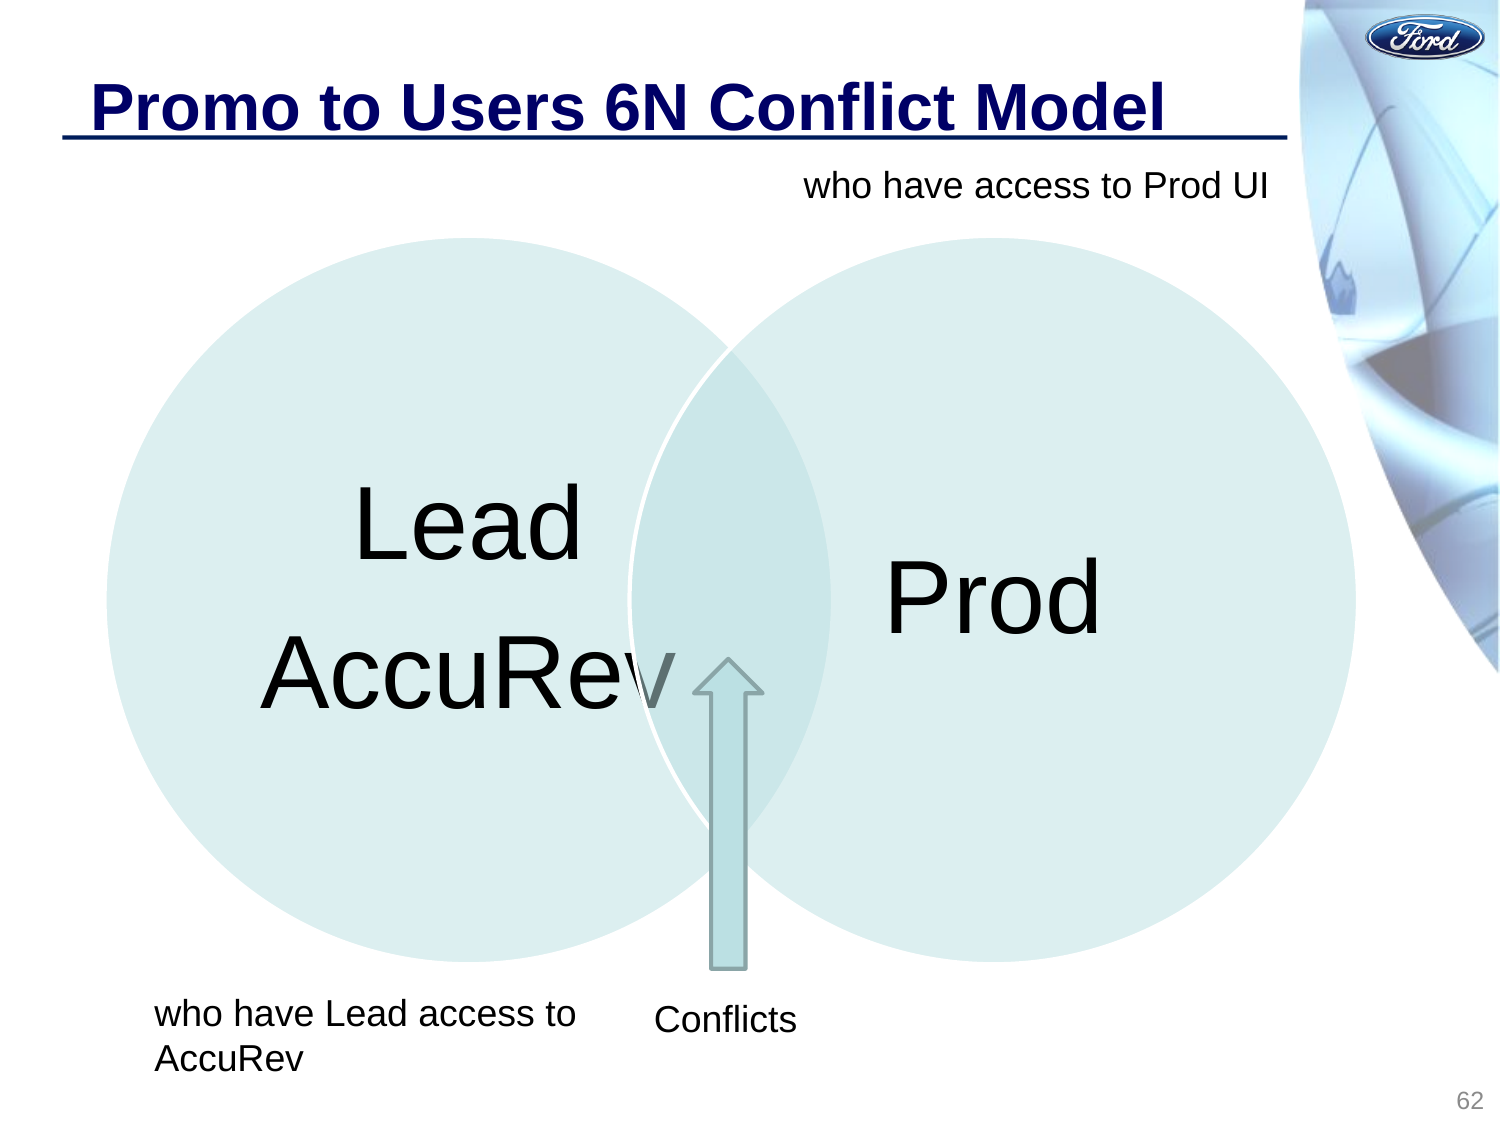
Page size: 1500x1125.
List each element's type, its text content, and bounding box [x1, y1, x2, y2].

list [74, 212, 1388, 988]
slide_number 62 [1149, 1074, 1500, 1125]
text_box Conflicts [732, 996, 816, 1048]
picture [1350, 0, 1500, 75]
text_box who have access to D4S2 [1299, 0, 1500, 675]
text_box who have Lead access to AccuRev [139, 996, 732, 1087]
title Promo to Users 6N Conflict Model [75, 45, 1275, 163]
text_box who have access to Prod UI [789, 153, 1367, 210]
